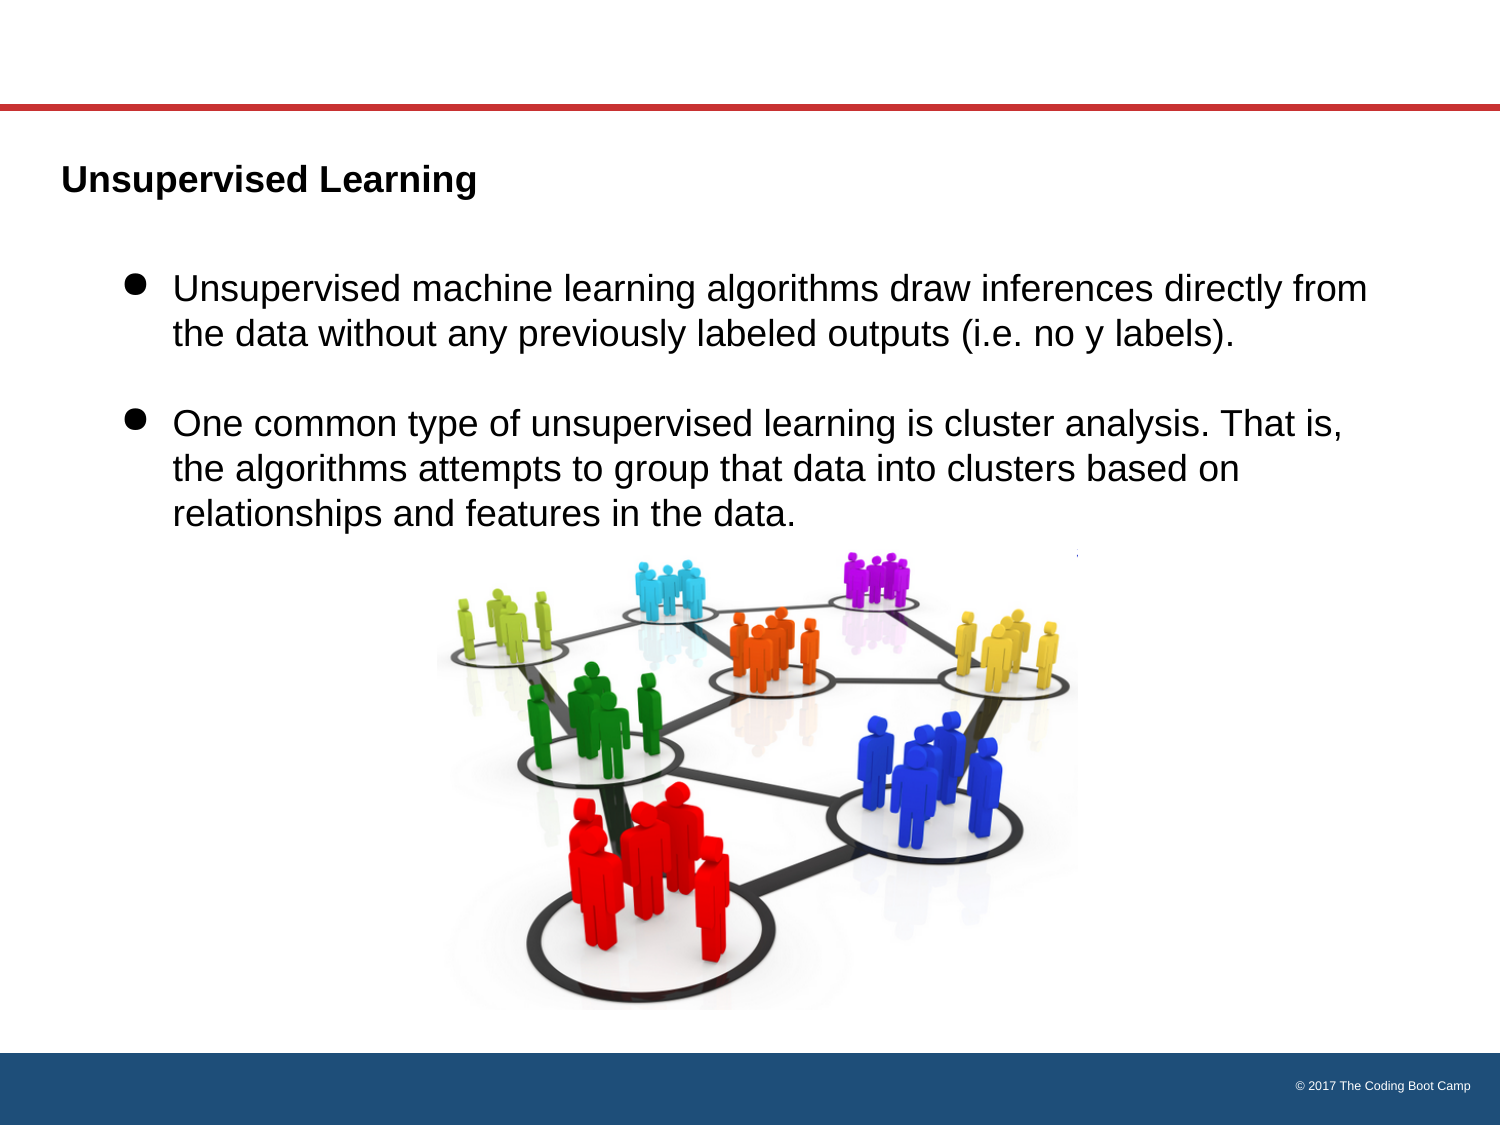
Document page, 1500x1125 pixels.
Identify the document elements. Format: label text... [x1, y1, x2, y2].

picture [437, 549, 1078, 1010]
title Unsupervised Learning [50, 140, 948, 222]
text_box Unsupervised machine learning algorithms draw inferences directly from the data without any previously labeled outputs (i.e. no y labels). One common type of unsupervised learning is cluster analysis. That is, the algorithms attempts to group that data into clusters based on relationships and features in the data. [82, 204, 1391, 686]
